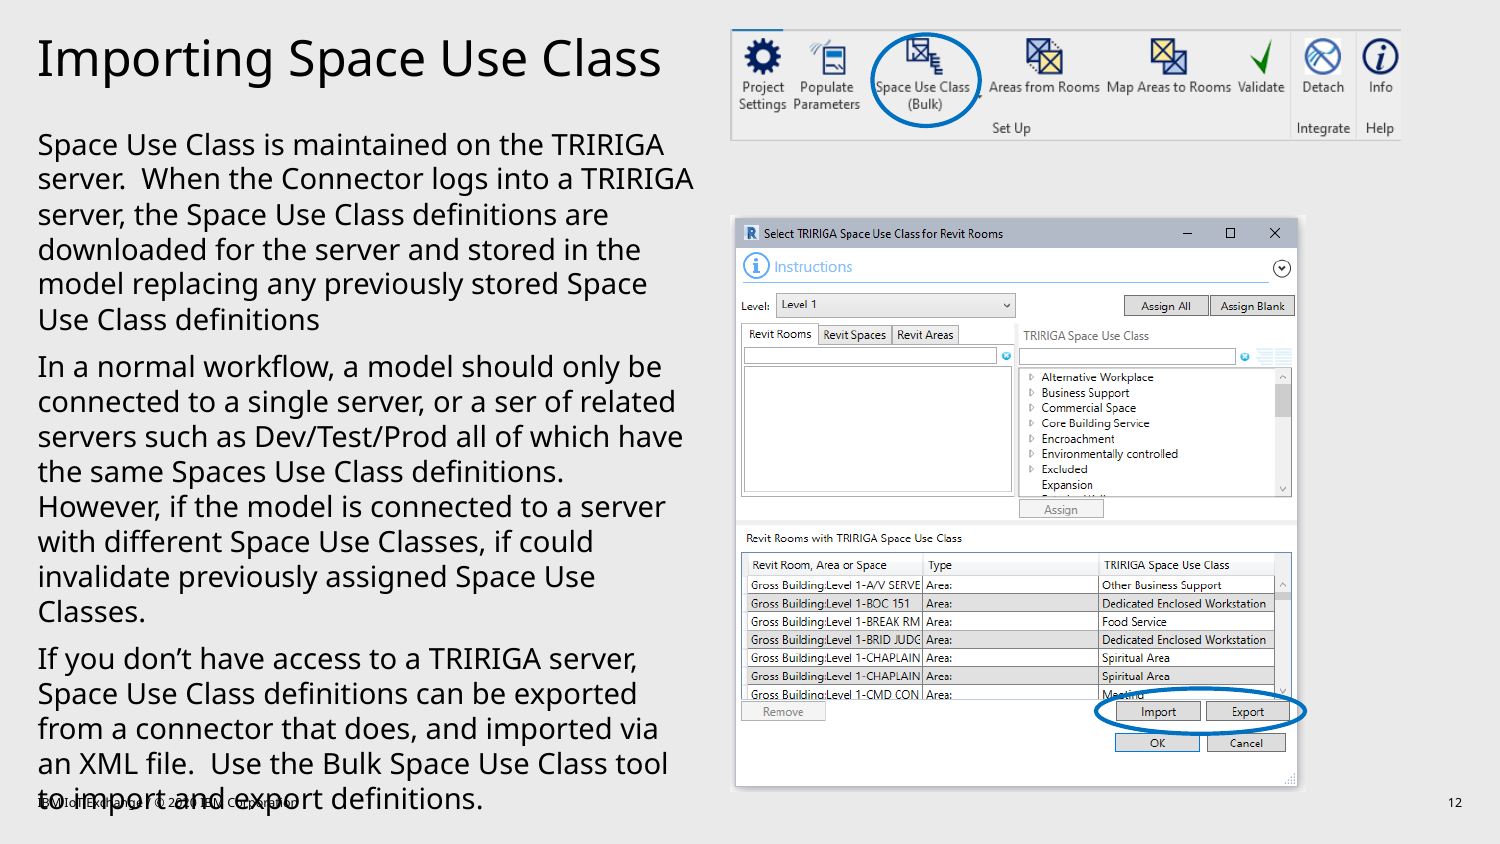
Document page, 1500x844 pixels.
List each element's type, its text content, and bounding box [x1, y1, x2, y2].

picture [730, 215, 1306, 792]
picture [730, 29, 1401, 141]
title Importing Space Use Class [37, 33, 713, 174]
slide_number 12 [1125, 791, 1463, 815]
list Space Use Class is maintained on the TRIRIGA server. When the Connector logs into a TRIRIGA server, the Space Use Class definitions are downloaded for the server and stored in the model replacing any previously stored Space Use Class definitions In a normal workflow, a model should only be connected to a single server, or a ser of related servers such as Dev/Test/Prod all of which have the same Spaces Use Class definitions. However, if the model is connected to a server with different Space Use Classes, if could invalidate previously assigned Space Use Classes. If you don’t have access to a TRIRIGA server, Space Use Class definitions can be exported from a connector that does, and imported via an XML file. Use the Bulk Space Use Class tool to import and export definitions. [37, 125, 696, 773]
footer IBM IoT Exchange / © 2020 IBM Corporation [37, 791, 1088, 815]
